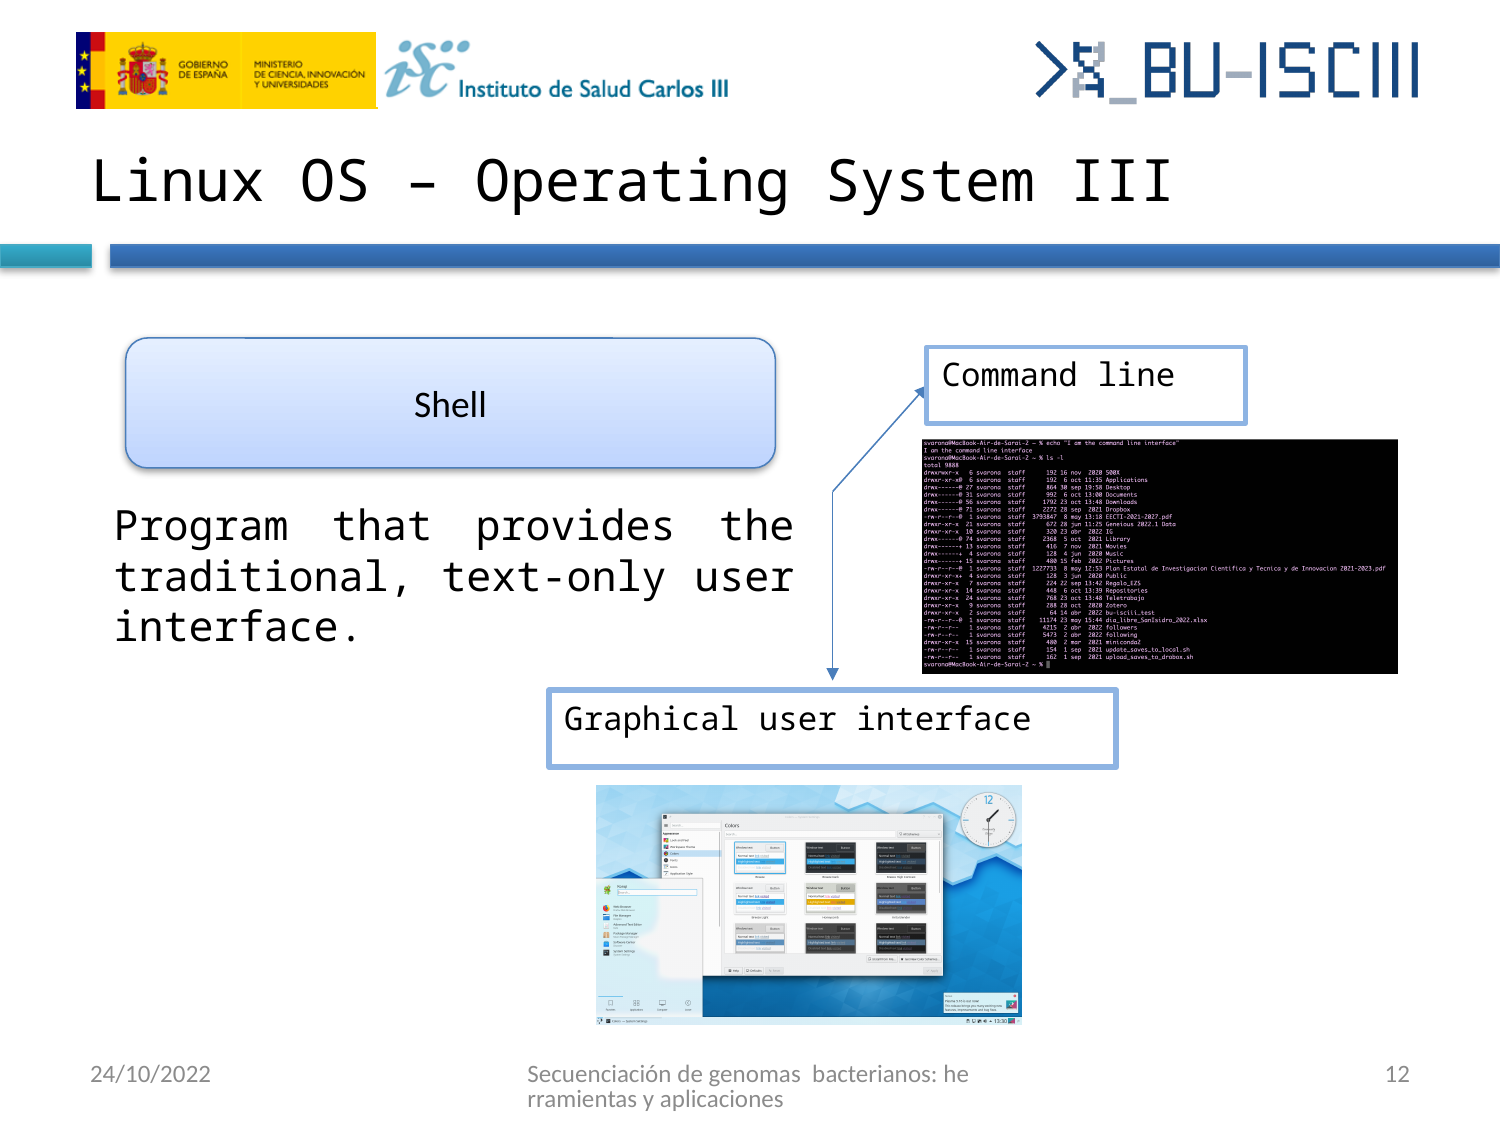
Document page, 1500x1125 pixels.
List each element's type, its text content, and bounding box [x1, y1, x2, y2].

picture [922, 439, 1398, 674]
title Linux OS – Operating System III [75, 113, 1425, 244]
text_box Shell [124, 337, 777, 469]
list Program that provides the traditional, text-only user interface. [98, 491, 809, 681]
picture [1021, 0, 1436, 138]
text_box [832, 385, 928, 492]
picture [596, 785, 1022, 1025]
picture [76, 32, 809, 109]
slide_number 12 [1074, 1042, 1425, 1103]
footer Secuenciación de genomas bacterianos: herramientas y aplicaciones [512, 1042, 988, 1103]
text_box Graphical user interface [549, 690, 1117, 768]
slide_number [75, 1042, 425, 1103]
text_box Command line [926, 346, 1246, 424]
